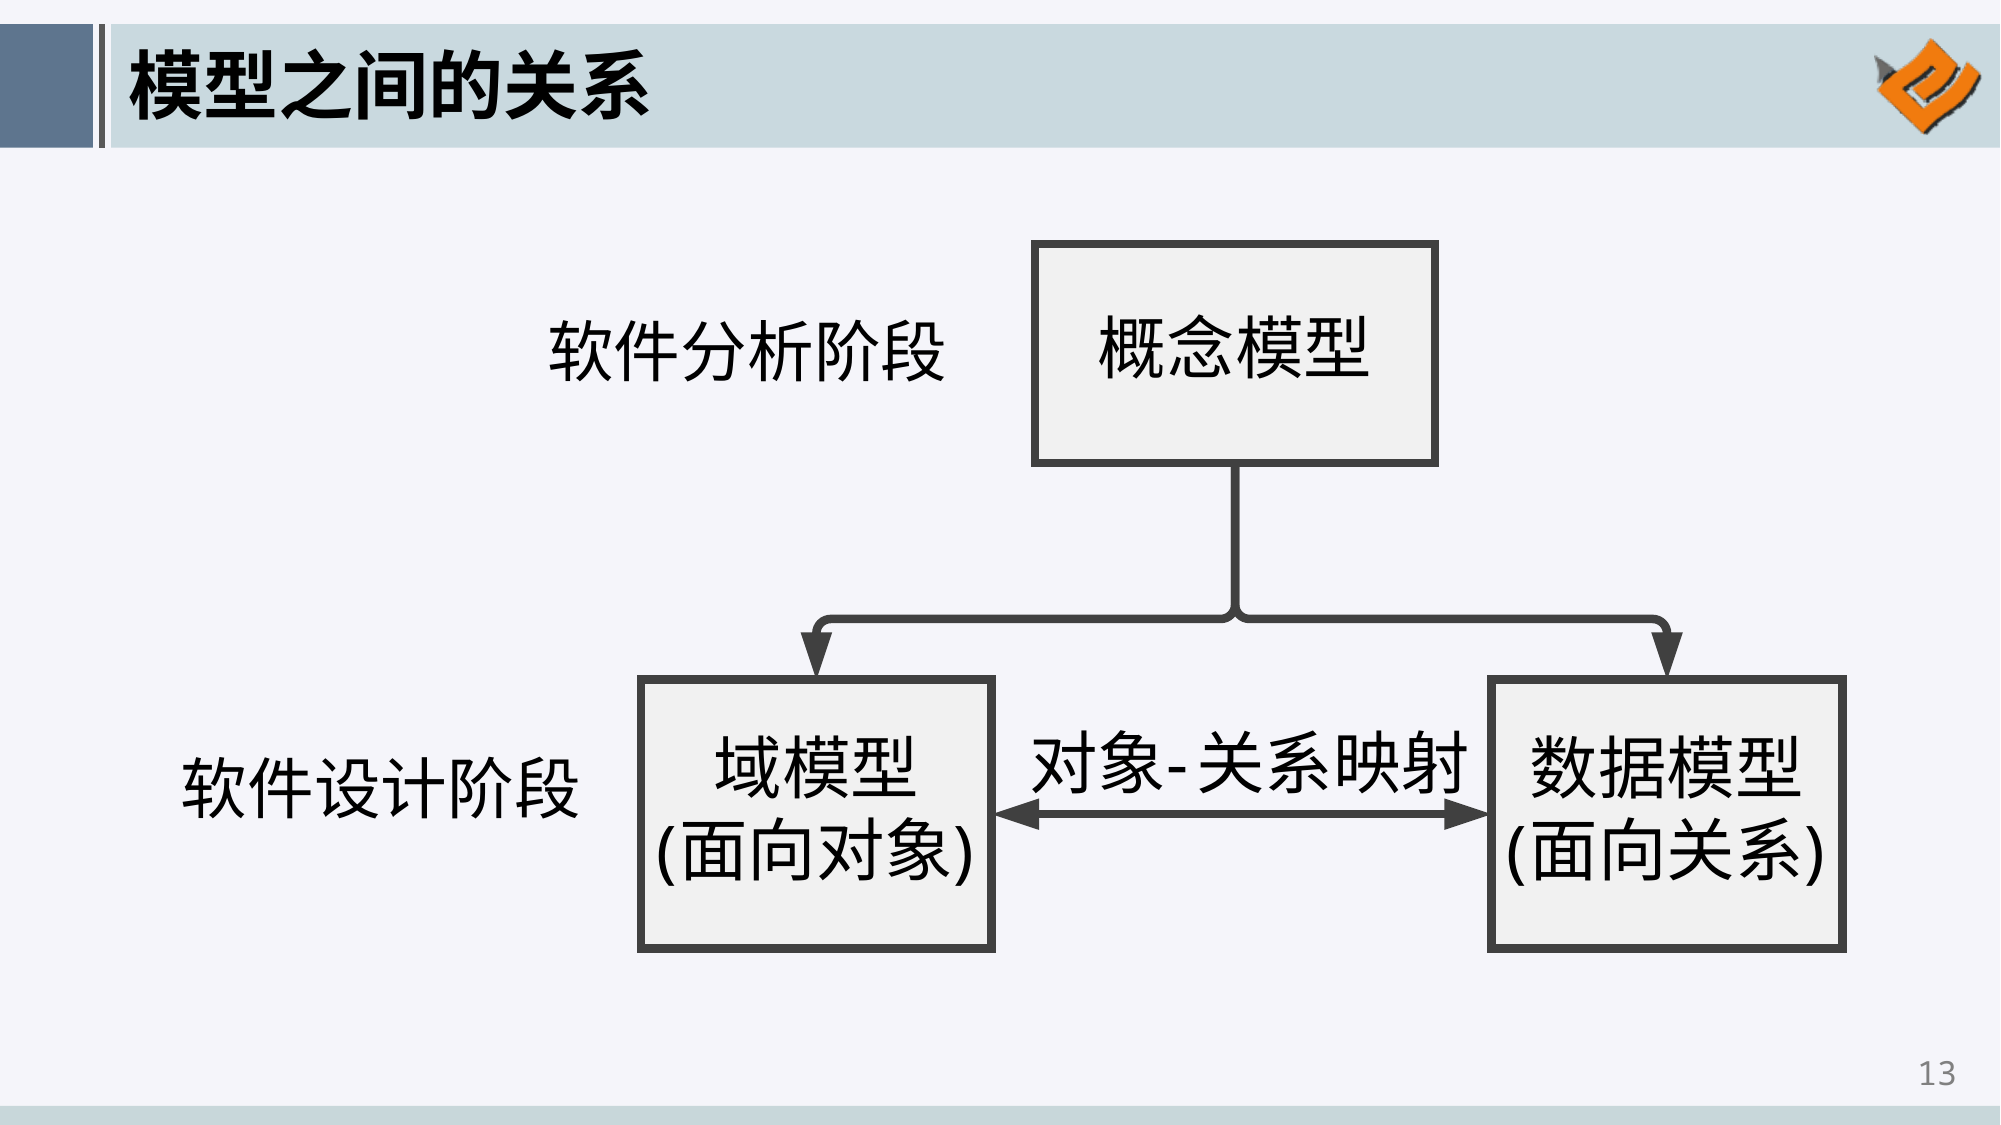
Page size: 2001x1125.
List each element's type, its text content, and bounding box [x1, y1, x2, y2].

text_box 软件设计阶段 [166, 739, 597, 835]
title 模型之间的关系 [114, 30, 1845, 141]
picture [1874, 38, 1981, 134]
picture [618, 236, 1863, 953]
text_box 软件分析阶段 [532, 302, 613, 398]
